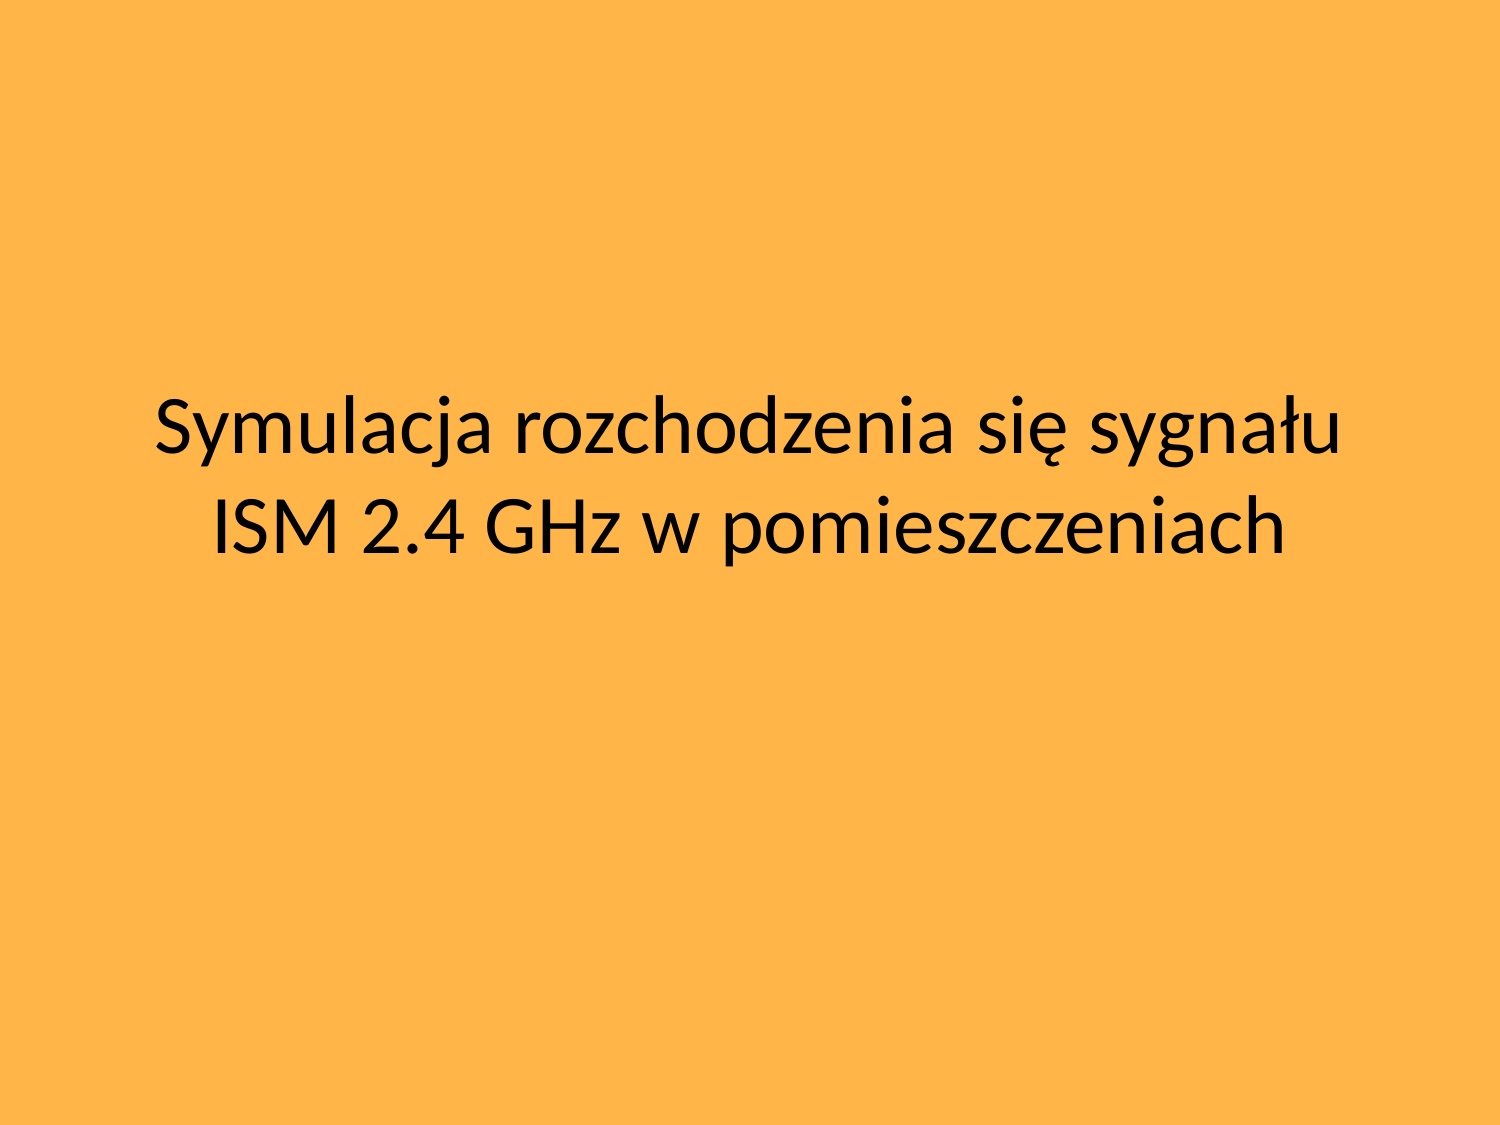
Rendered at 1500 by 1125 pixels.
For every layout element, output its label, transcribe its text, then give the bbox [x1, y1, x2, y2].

title Symulacja rozchodzenia się sygnału ISM 2.4 GHz w pomieszczeniach [112, 349, 1388, 591]
